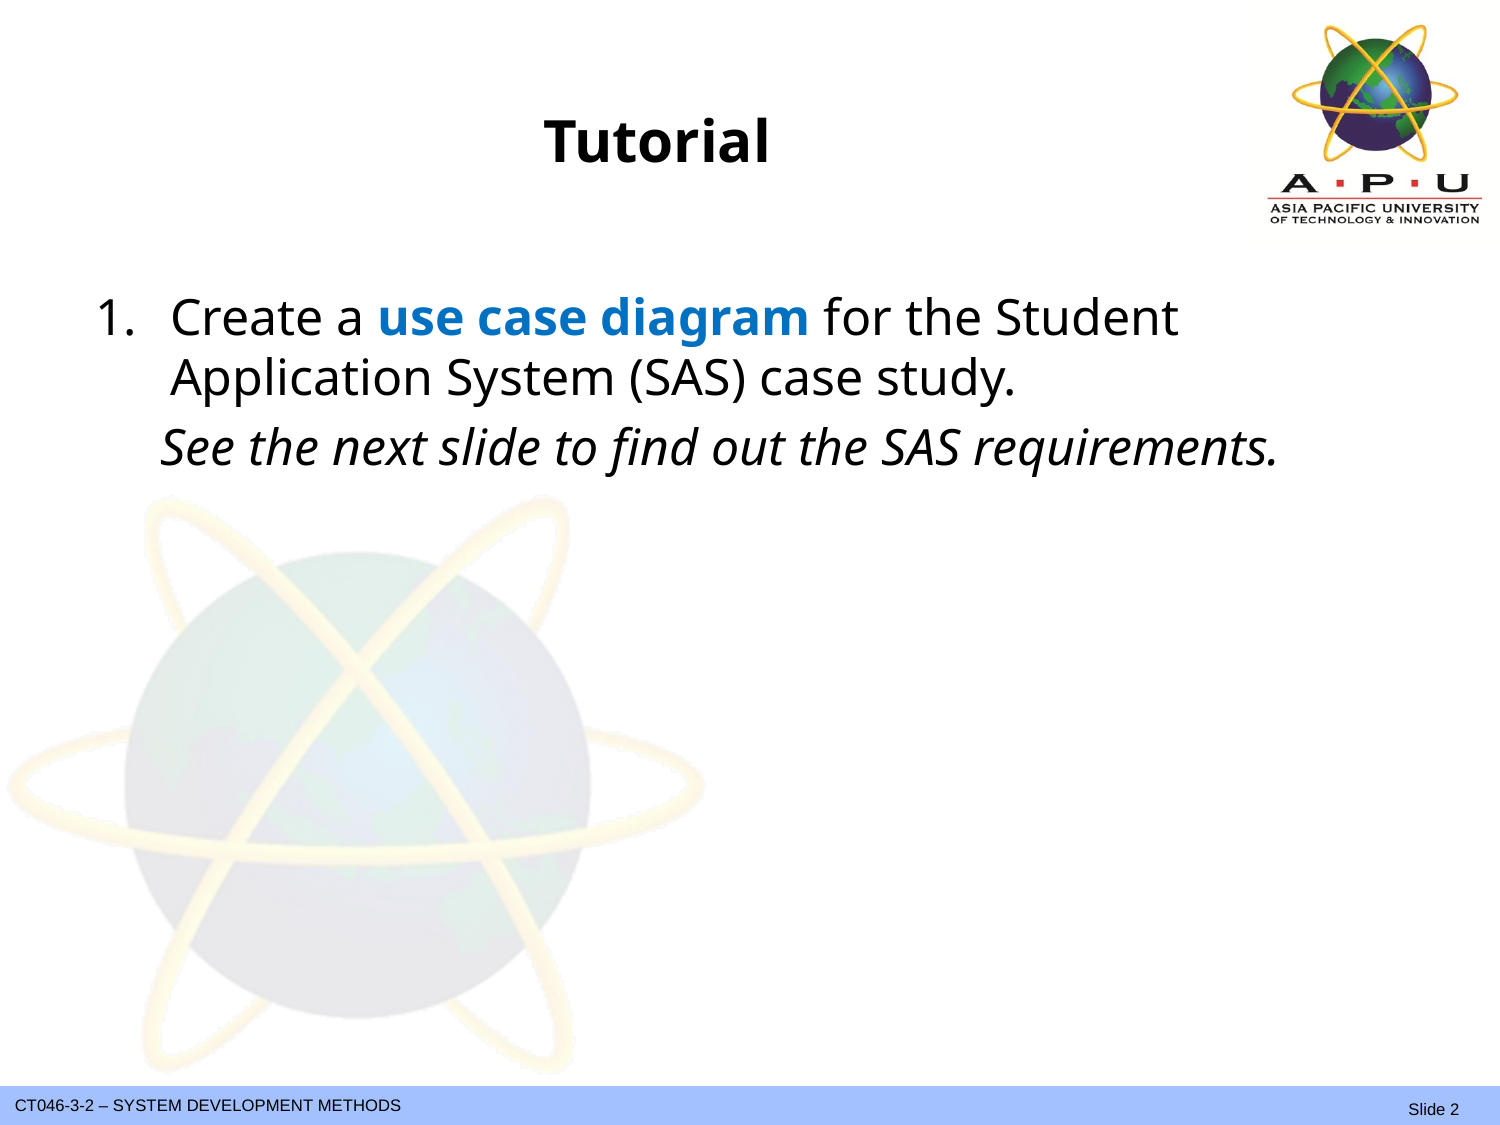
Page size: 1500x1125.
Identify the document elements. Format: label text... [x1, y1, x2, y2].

picture [1251, 0, 1500, 249]
list Create a use case diagram for the Student Application System (SAS) case study. See the next slide to find out the SAS requirements. [79, 278, 1431, 1022]
title Tutorial [79, 44, 1236, 233]
